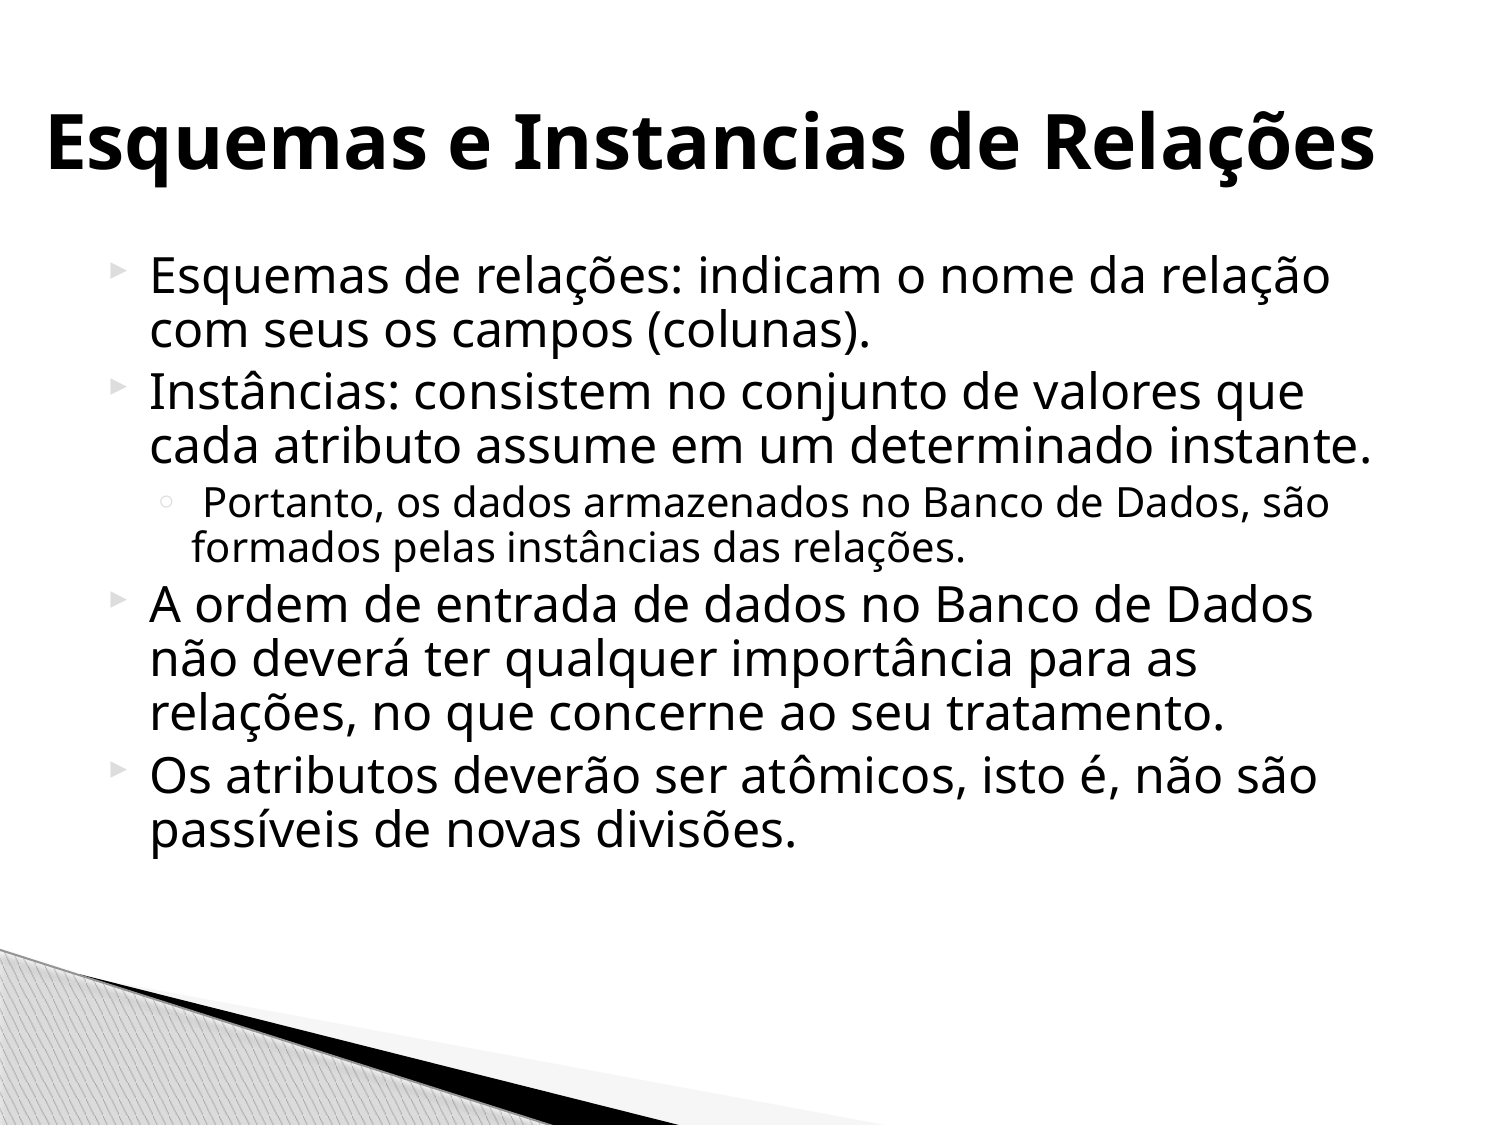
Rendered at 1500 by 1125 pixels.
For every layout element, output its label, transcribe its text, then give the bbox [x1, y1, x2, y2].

title Esquemas e Instancias de Relações [29, 45, 1459, 233]
list Esquemas de relações: indicam o nome da relação com seus os campos (colunas). Instâncias: consistem no conjunto de valores que cada atributo assume em um determinado instante. Portanto, os dados armazenados no Banco de Dados, são formados pelas instâncias das relações. A ordem de entrada de dados no Banco de Dados não deverá ter qualquer importância para as relações, no que concerne ao seu tratamento. Os atributos deverão ser atômicos, isto é, não são passíveis de novas divisões. [75, 243, 1425, 986]
